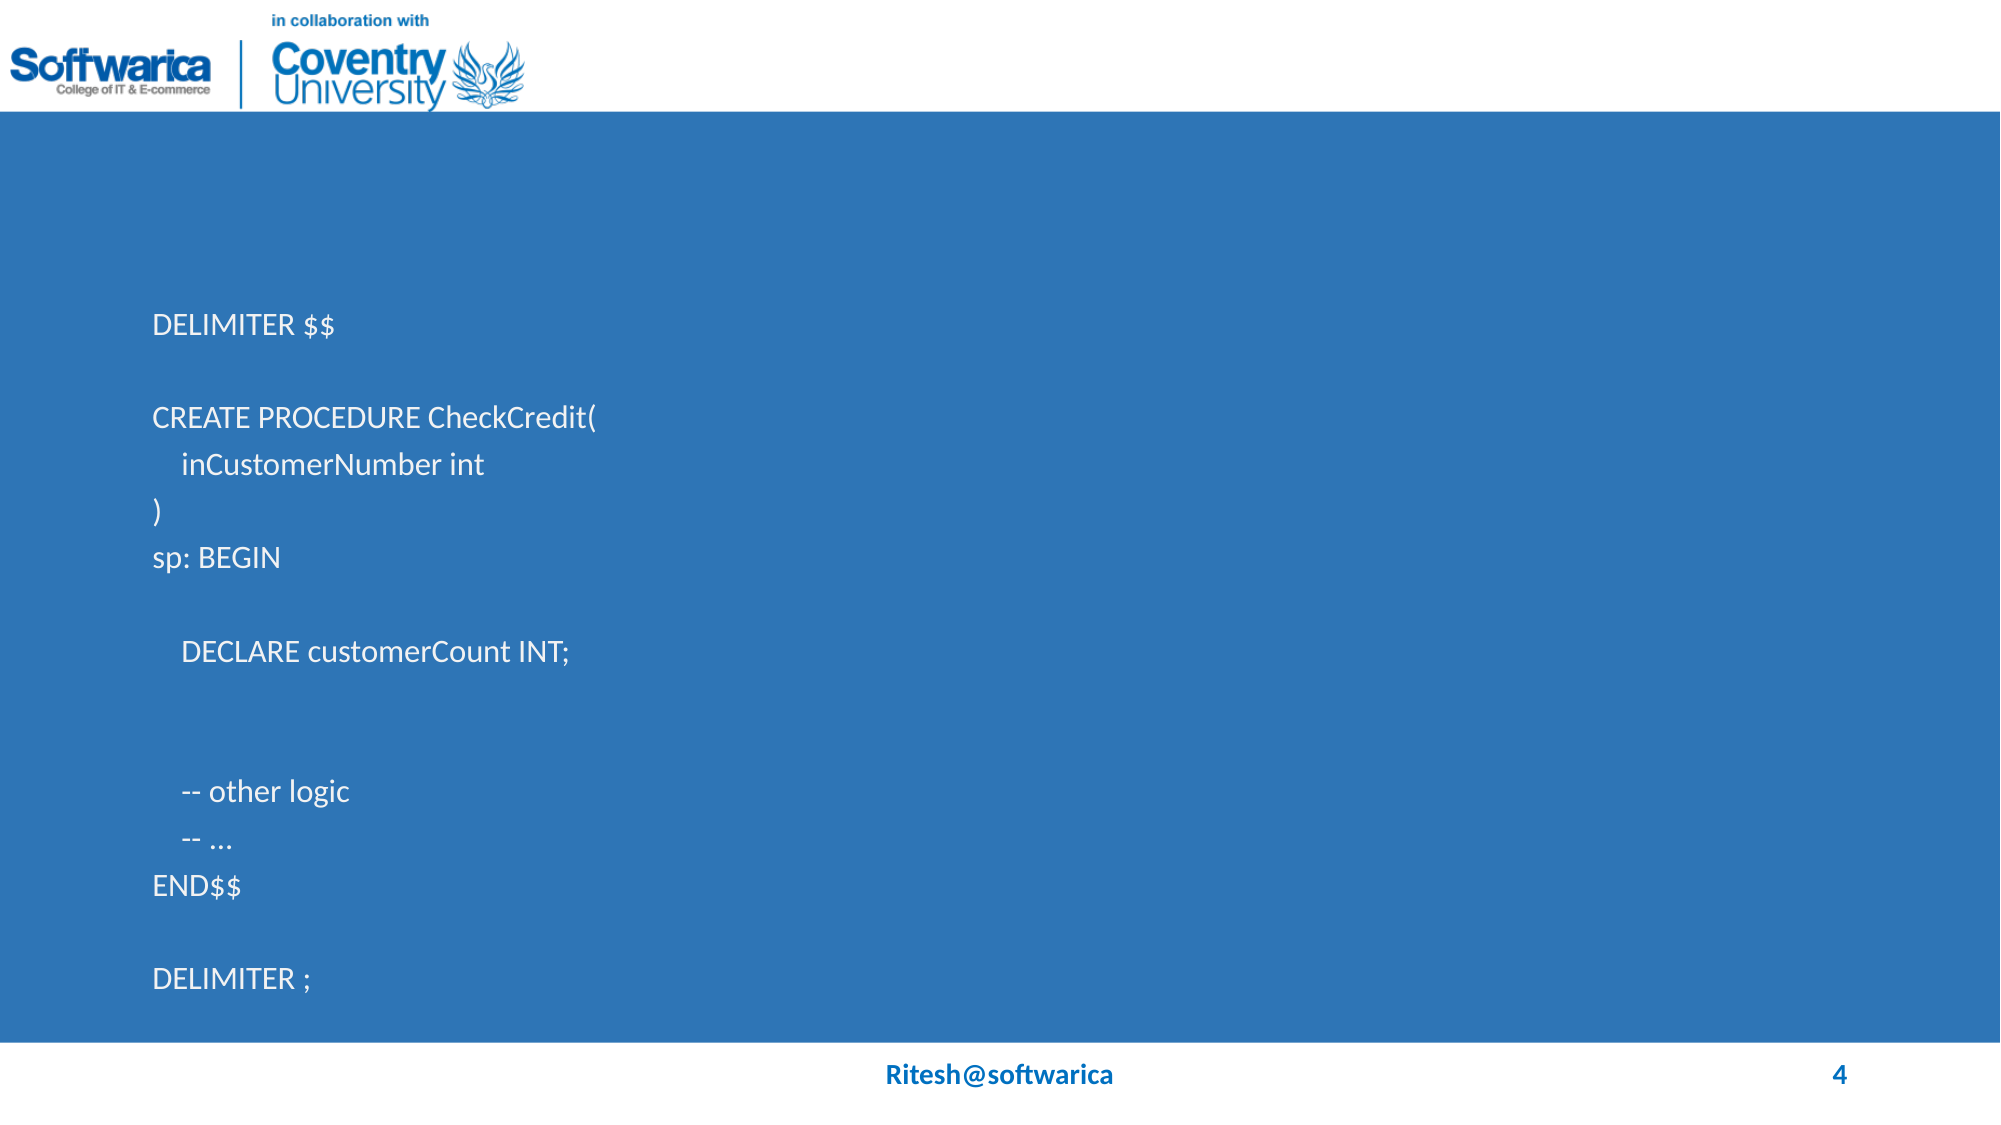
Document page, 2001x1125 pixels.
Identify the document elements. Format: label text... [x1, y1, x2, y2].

slide_number 4 [1412, 1042, 1863, 1103]
picture [10, 14, 525, 112]
footer Ritesh@softwarica [662, 1042, 1338, 1103]
list DELIMITER $$ CREATE PROCEDURE CheckCredit( inCustomerNumber int ) sp: BEGIN DECLARE customerCount INT; -- other logic -- ... END$$ DELIMITER ; [137, 299, 1863, 1014]
